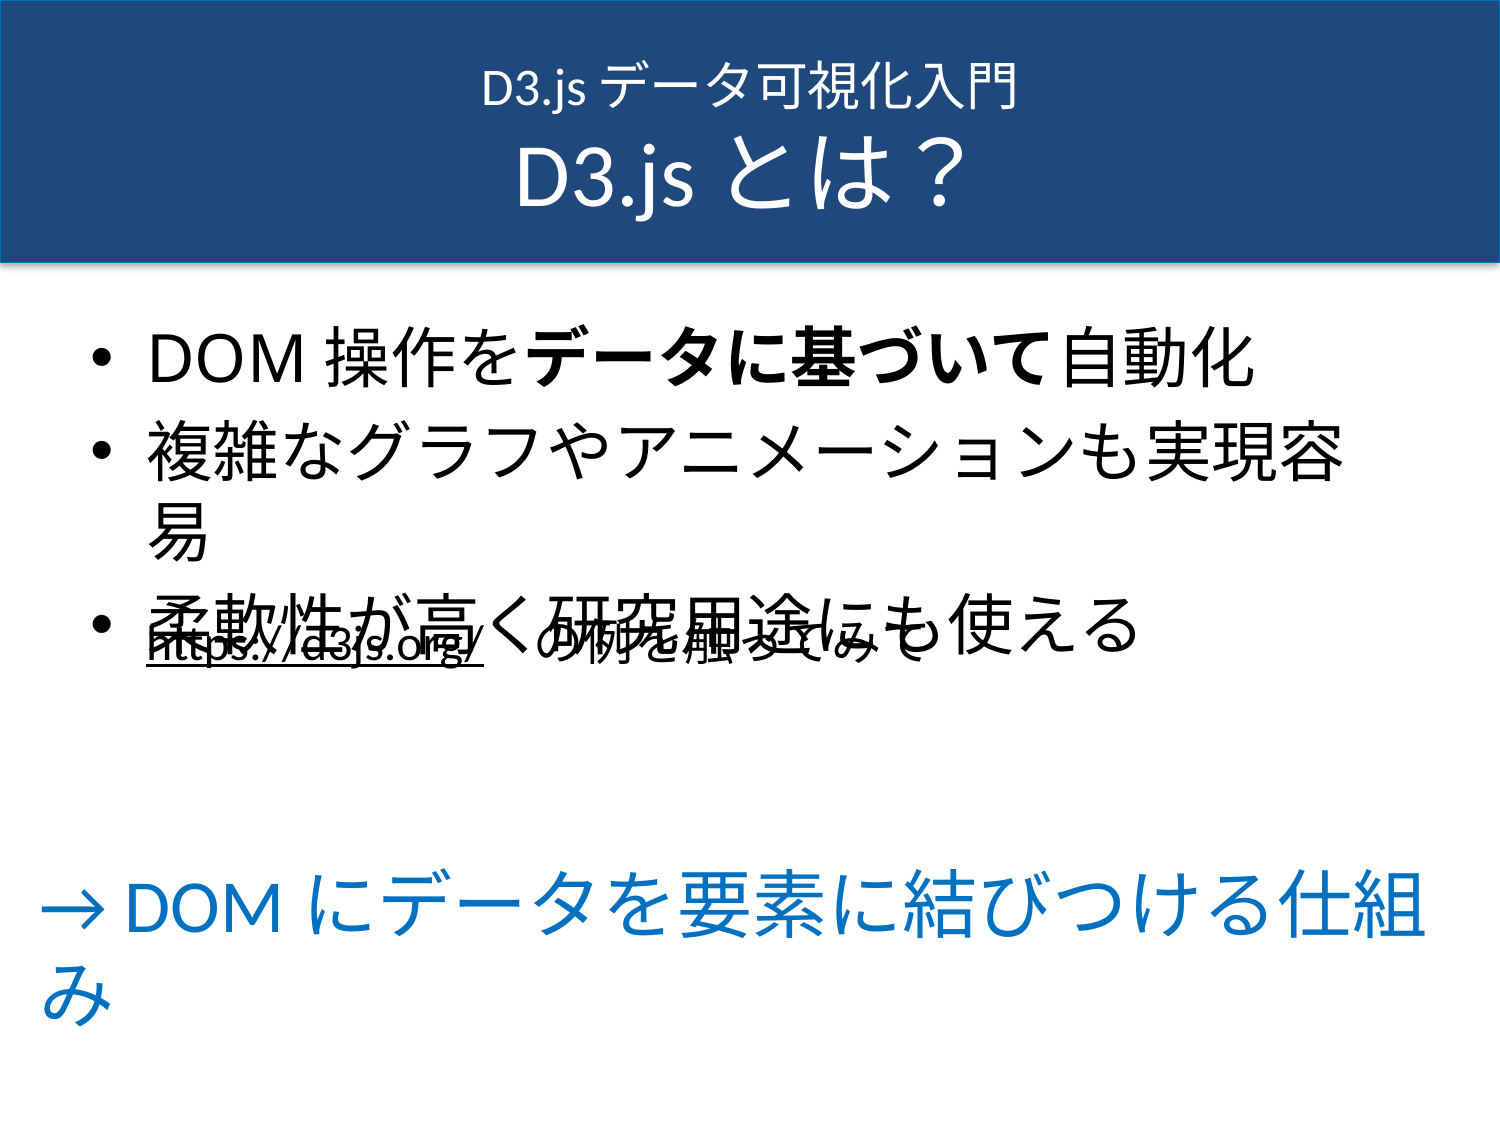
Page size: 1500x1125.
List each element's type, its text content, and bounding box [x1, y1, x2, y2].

text_box → DOMにデータを要素に結びつける仕組み [24, 850, 1500, 1046]
list DOM操作をデータに基づいて自動化 複雑なグラフやアニメーションも実現容易 柔軟性が高く研究用途にも使える [75, 308, 1425, 850]
title D3.jsデータ可視化入門 D3.jsとは？ [75, 45, 1425, 233]
text_box https://d3js.org/ の例を触ってみて [131, 603, 1044, 679]
